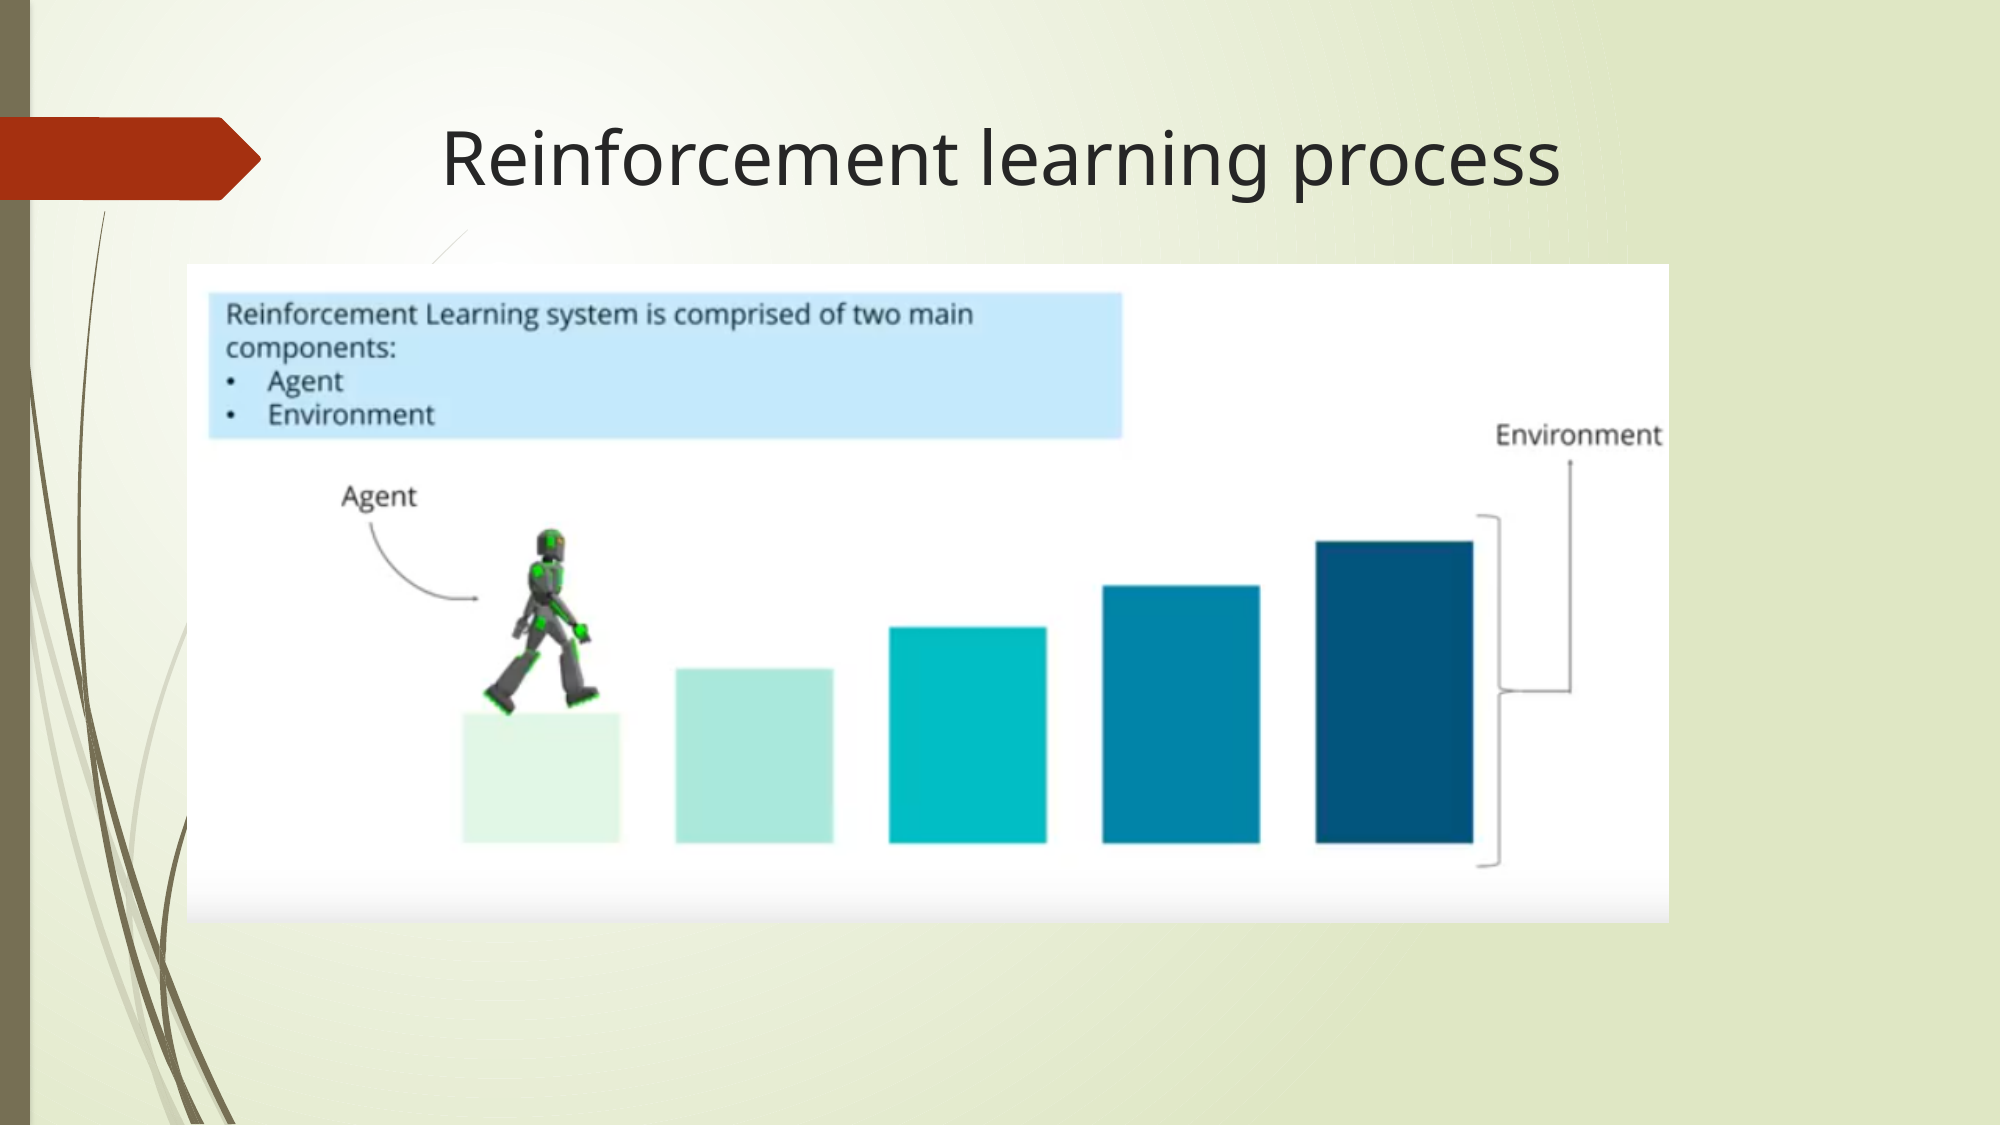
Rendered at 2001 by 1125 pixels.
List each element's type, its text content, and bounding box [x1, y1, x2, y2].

picture [186, 264, 1669, 924]
title Reinforcement learning process [425, 102, 1888, 313]
